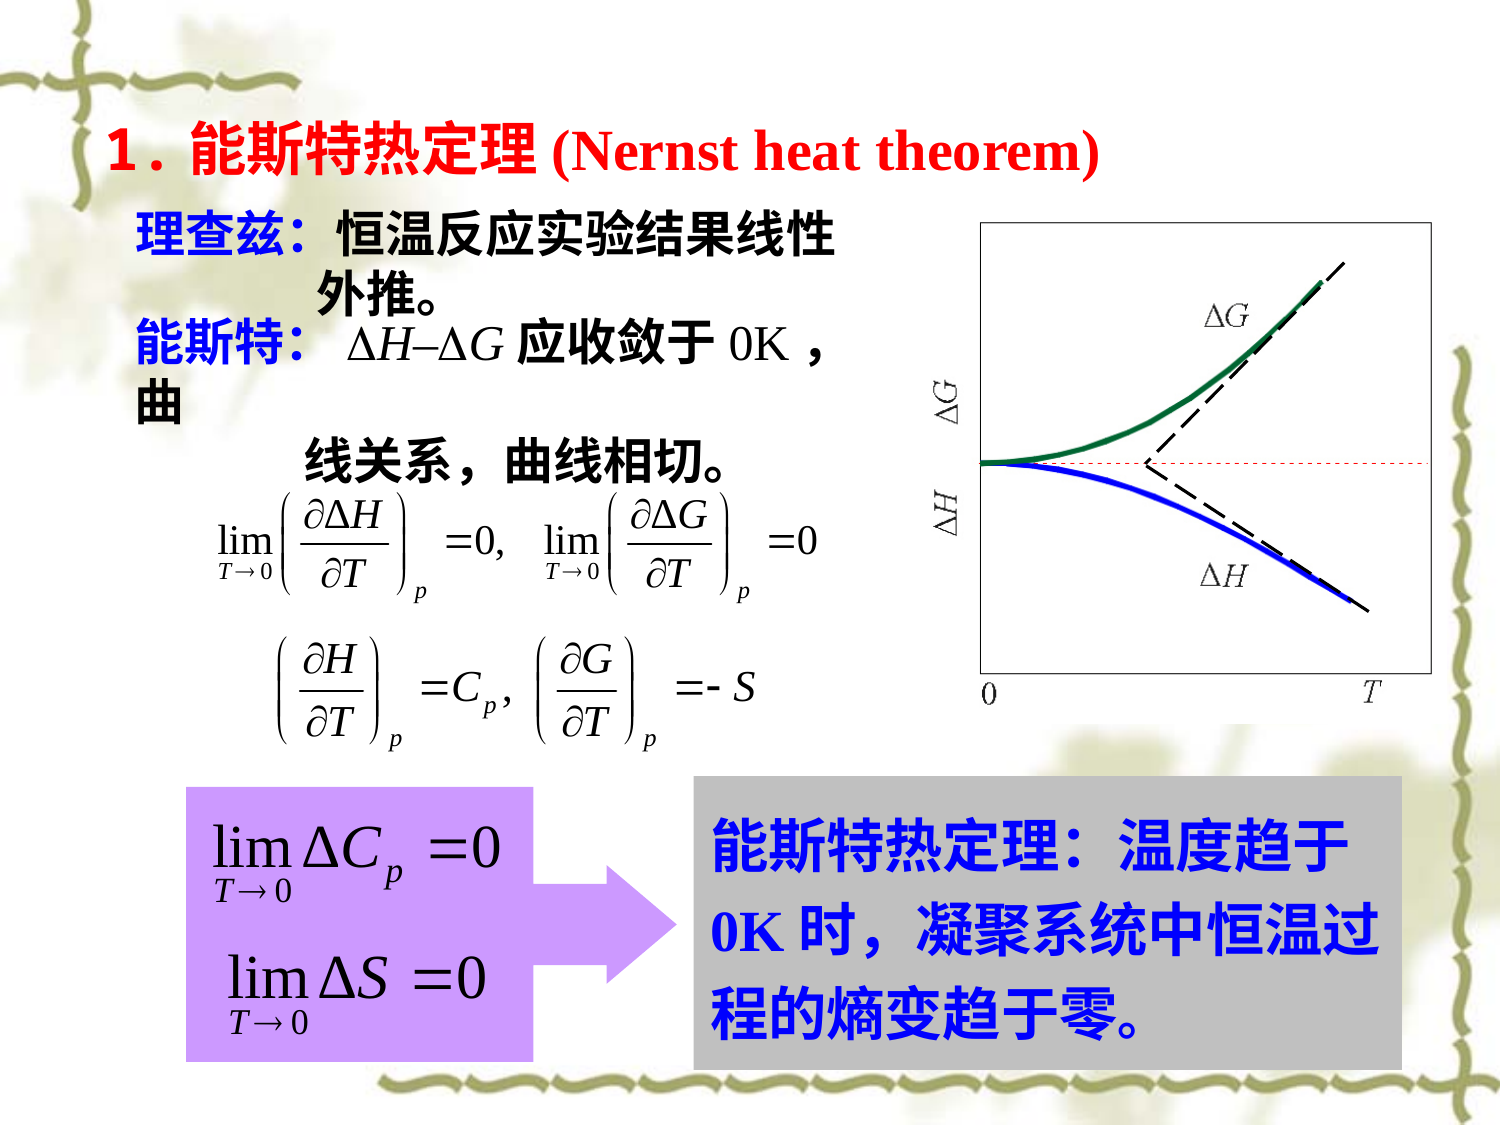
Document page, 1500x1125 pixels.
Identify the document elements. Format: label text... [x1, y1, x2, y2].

text_box [186, 786, 677, 1062]
picture [0, 0, 1500, 1125]
text_box [693, 776, 1402, 1070]
text_box 1.能斯特热定理(Nernst heat theorem) [89, 104, 1402, 190]
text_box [211, 484, 827, 612]
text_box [218, 935, 500, 1052]
text_box 理查兹：恒温反应实验结果线性 外推。 [121, 195, 865, 331]
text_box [269, 627, 769, 761]
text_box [203, 805, 510, 919]
text_box 能斯特：DH–DG应收敛于0K，曲 线关系，曲线相切。 [119, 302, 909, 498]
text_box 能斯特热定理：温度趋于0K时，凝聚系统中恒温过程的熵变趋于零。 [710, 794, 1390, 1047]
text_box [914, 206, 1447, 724]
